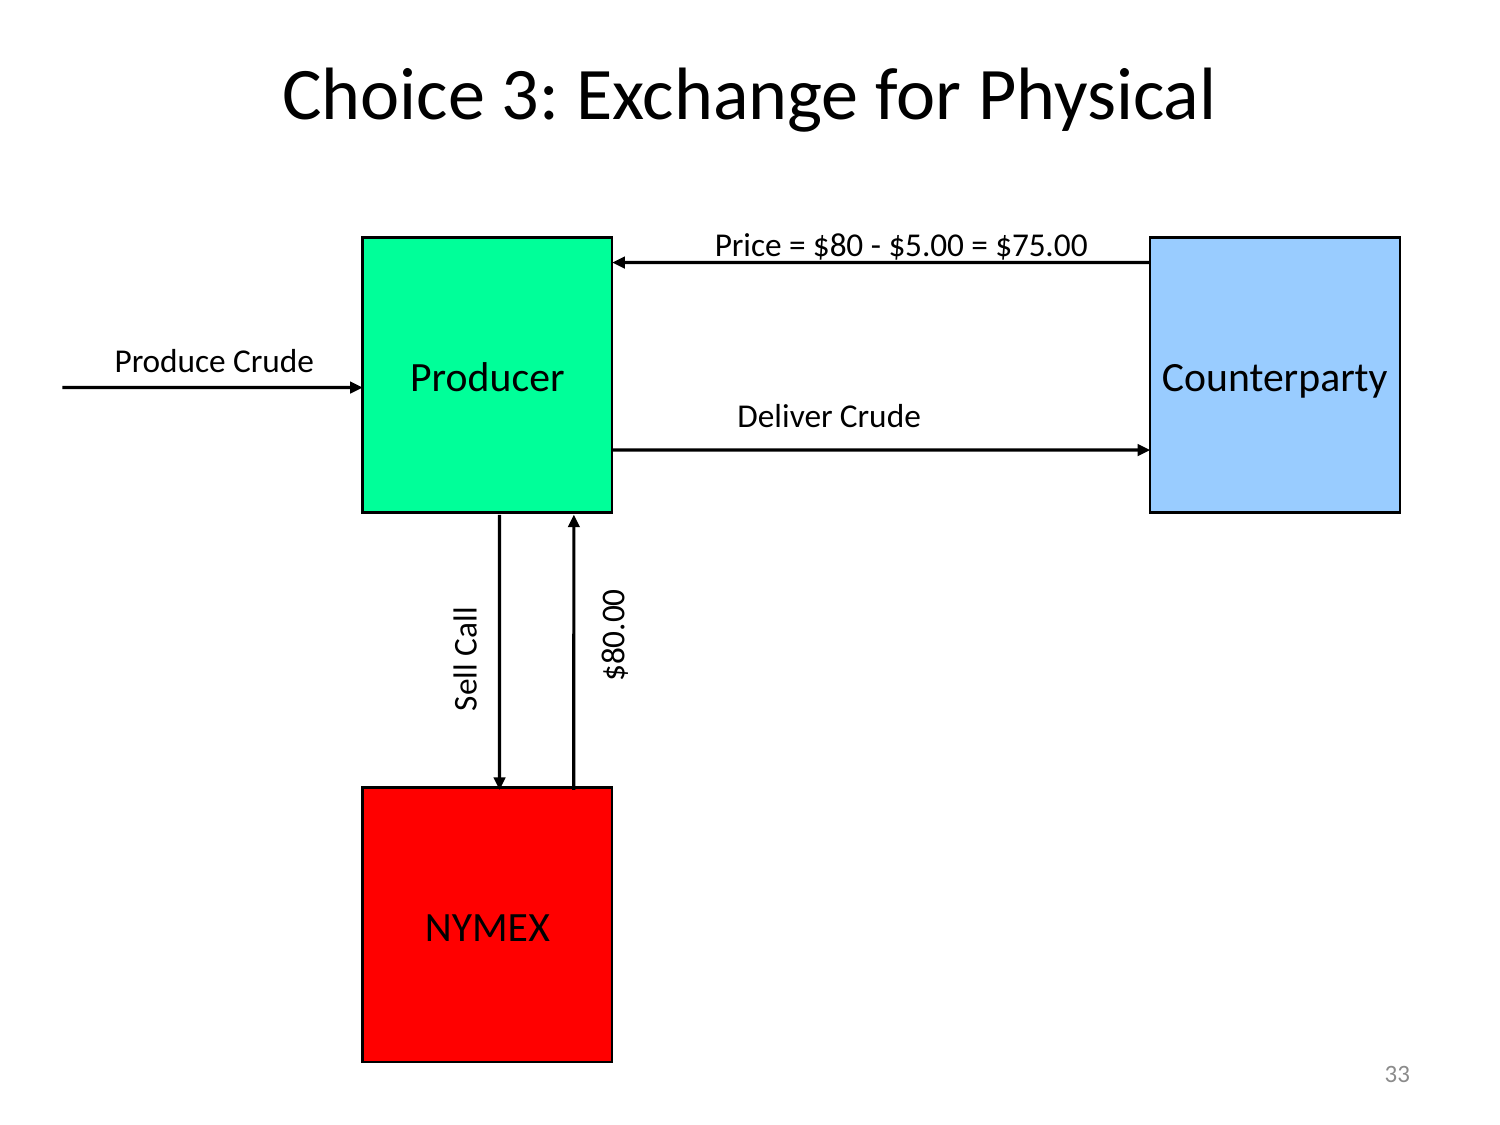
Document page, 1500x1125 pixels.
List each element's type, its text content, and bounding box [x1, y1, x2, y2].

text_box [424, 514, 629, 791]
text_box [62, 381, 363, 394]
text_box Deliver Crude [722, 387, 936, 442]
text_box [612, 256, 699, 269]
title Choice 3: Exchange for Physical [0, 37, 1500, 143]
text_box Counterparty [1149, 237, 1400, 513]
text_box [612, 443, 1150, 457]
text_box Produce Crude [99, 331, 330, 387]
text_box NYMEX [362, 787, 613, 1063]
slide_number 33 [1074, 1042, 1425, 1103]
text_box Producer [362, 237, 613, 513]
text_box Price = $80 - $5.00 = $75.00 [699, 215, 1103, 270]
